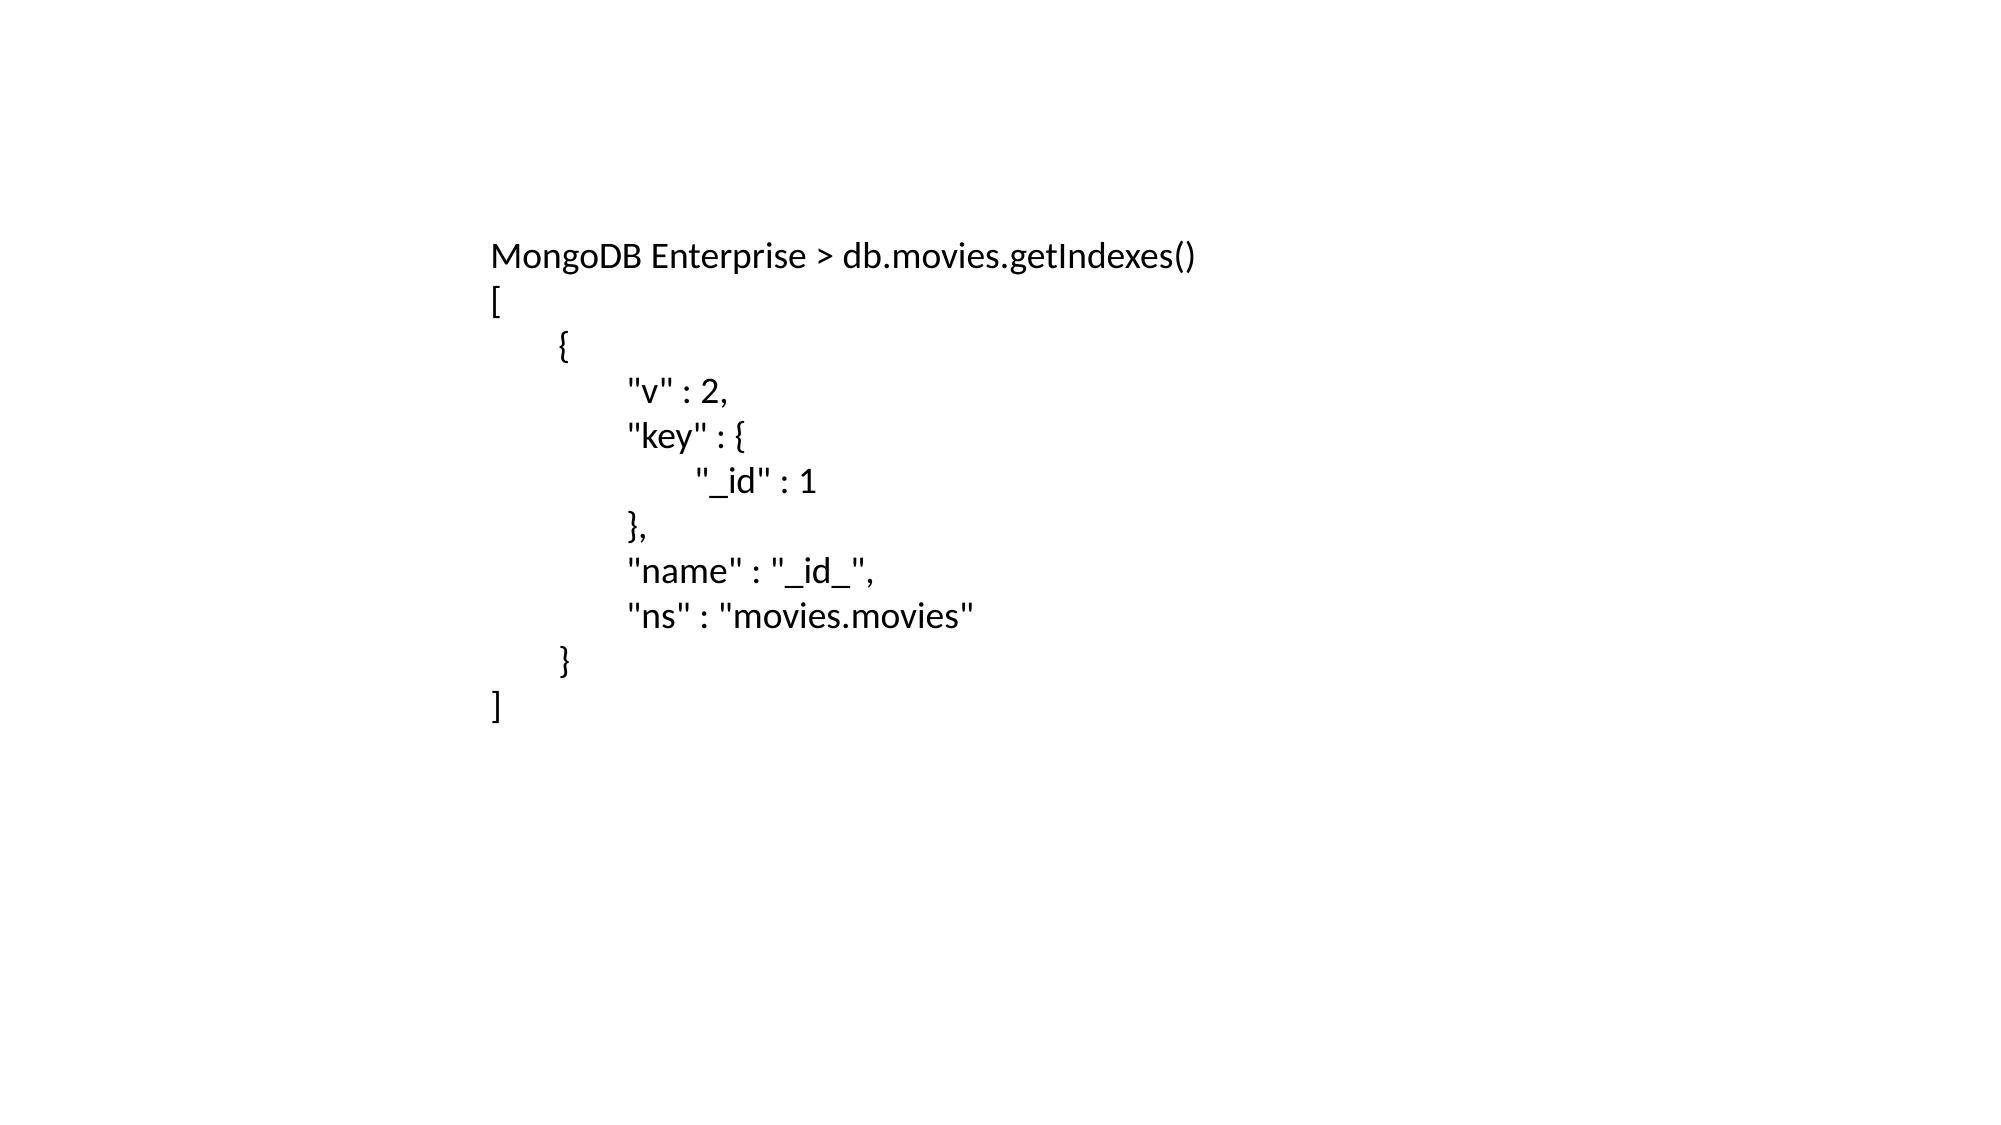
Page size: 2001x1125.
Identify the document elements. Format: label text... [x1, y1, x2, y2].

text_box MongoDB Enterprise > db.movies.getIndexes() [ { "v" : 2, "key" : { "_id" : 1 }, "name" : "_id_", "ns" : "movies.movies" } ] [475, 223, 1527, 733]
